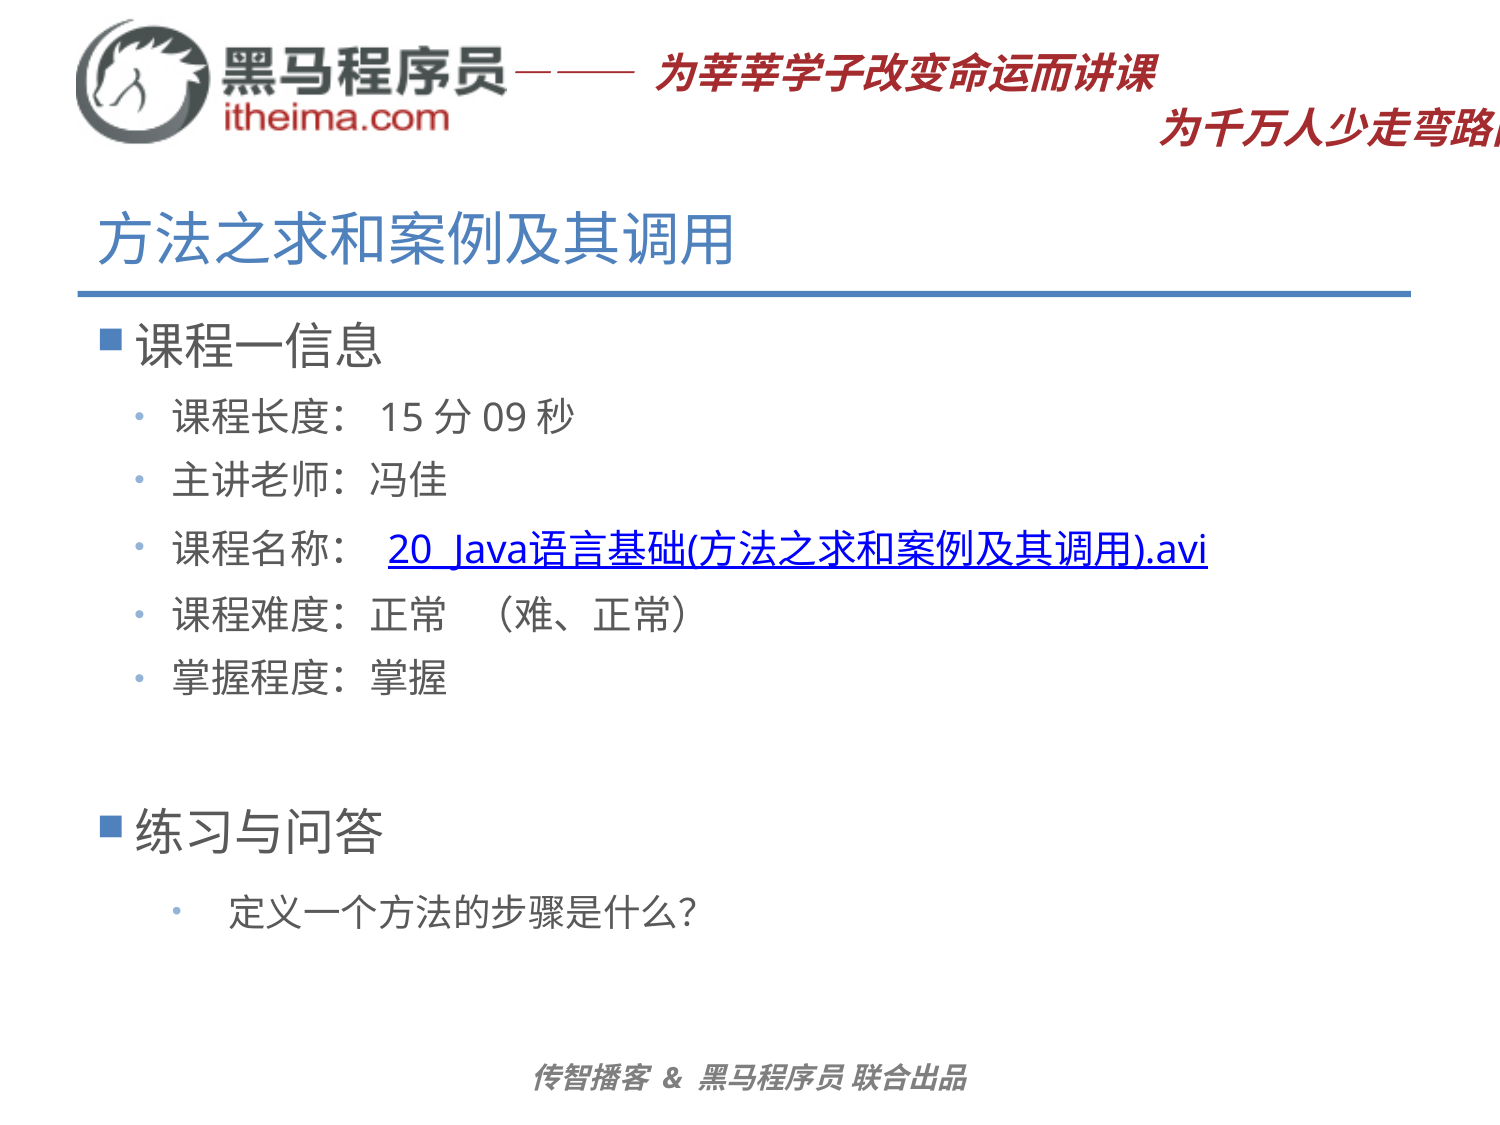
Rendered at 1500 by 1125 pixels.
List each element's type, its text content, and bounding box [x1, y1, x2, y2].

picture [76, 0, 507, 161]
list 课程一信息 课程长度：15分09秒 主讲老师：冯佳 课程名称： 20_Java语言基础(方法之求和案例及其调用).avi 课程难度：正常 （难、正常） 掌握程度：掌握 练习与问答 定义一个方法的步骤是什么？ [81, 313, 1416, 996]
title 方法之求和案例及其调用 [81, 162, 1416, 280]
